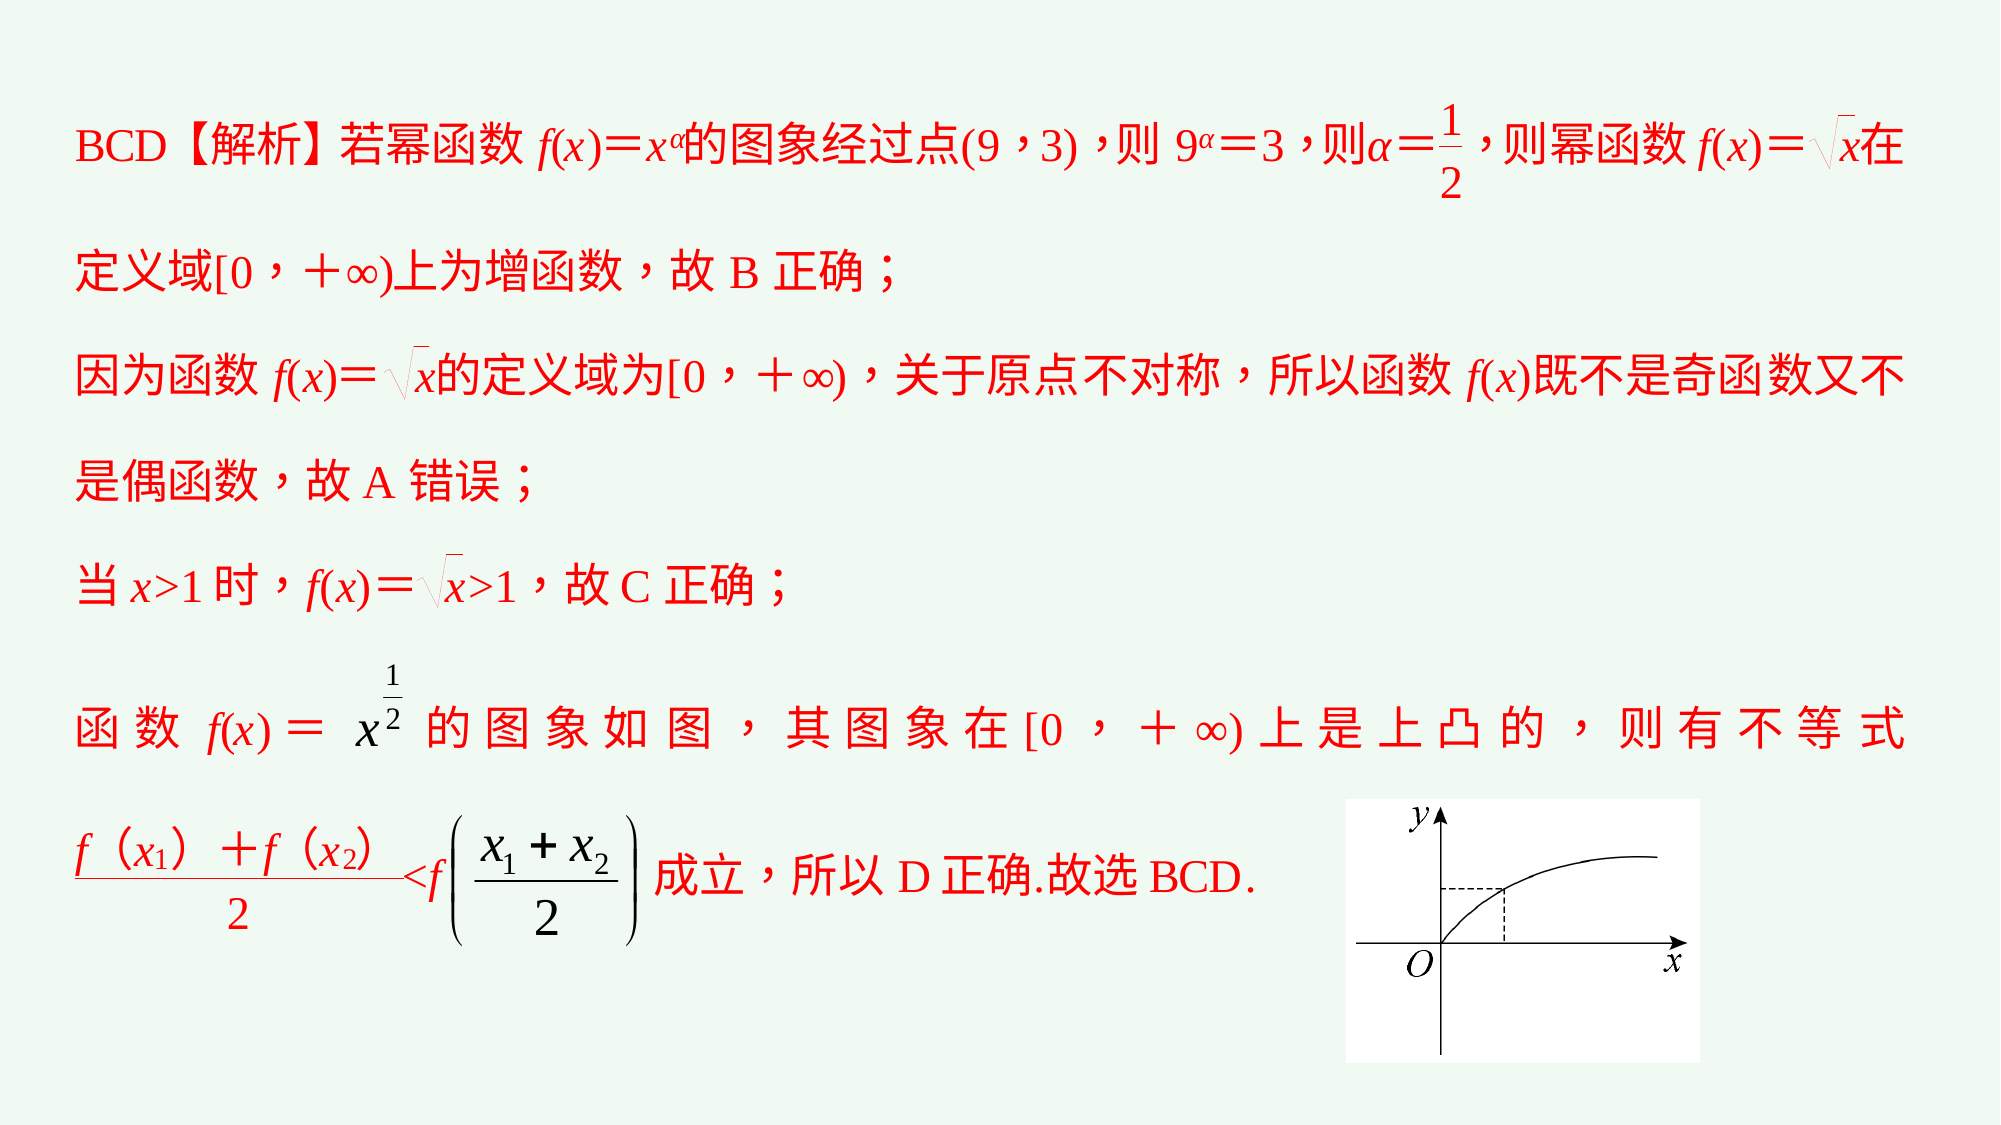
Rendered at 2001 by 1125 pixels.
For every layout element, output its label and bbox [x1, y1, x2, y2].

text_box [74, 81, 1907, 986]
picture [1346, 799, 1700, 1063]
